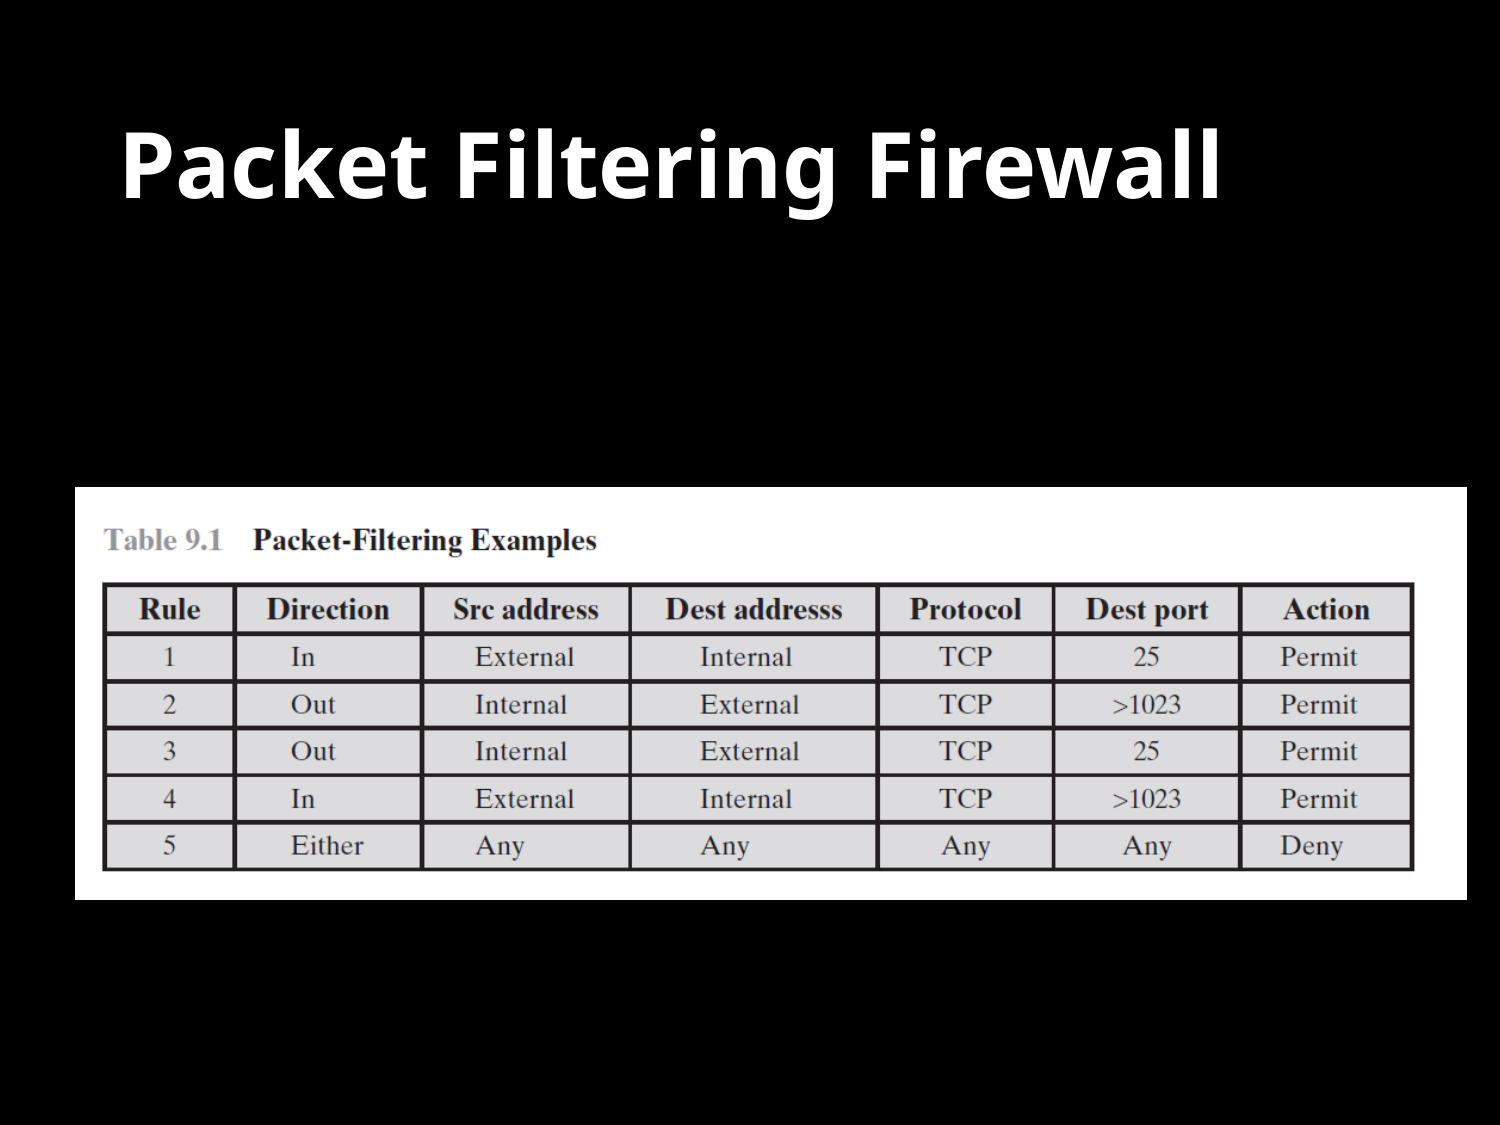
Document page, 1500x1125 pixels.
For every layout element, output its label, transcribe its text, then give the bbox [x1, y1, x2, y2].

picture [74, 487, 1467, 900]
title Packet Filtering Firewall [103, 59, 1397, 278]
